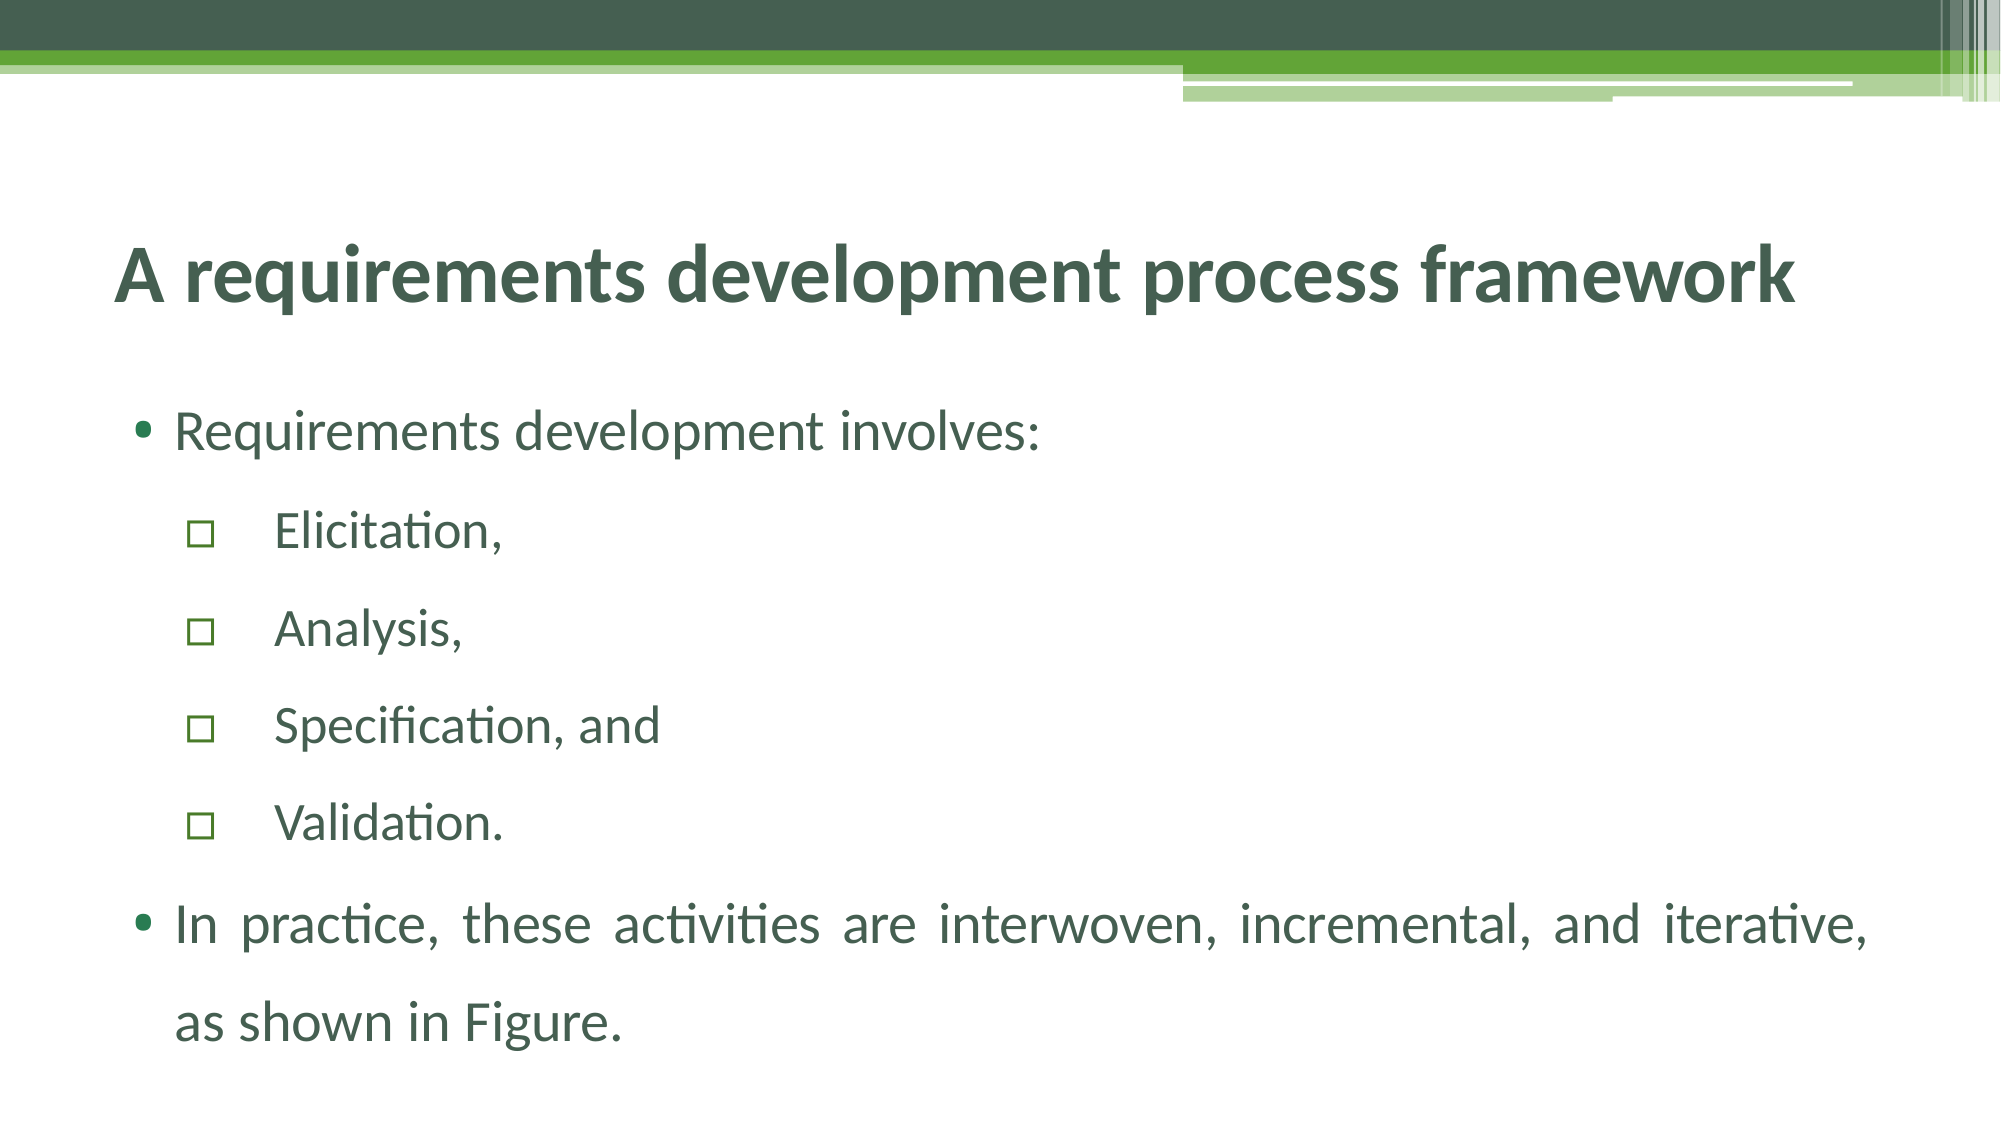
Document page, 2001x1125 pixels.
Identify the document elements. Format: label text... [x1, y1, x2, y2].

title A requirements development process framework [112, 217, 1812, 408]
text_box • Requirements development involves: ▫ Elicitation, ▫ Analysis, ▫ Specification, and ▫ Validation. • In practice, these activities are interwoven, incremental, and iterative, as shown in Figure. [130, 354, 1888, 1053]
